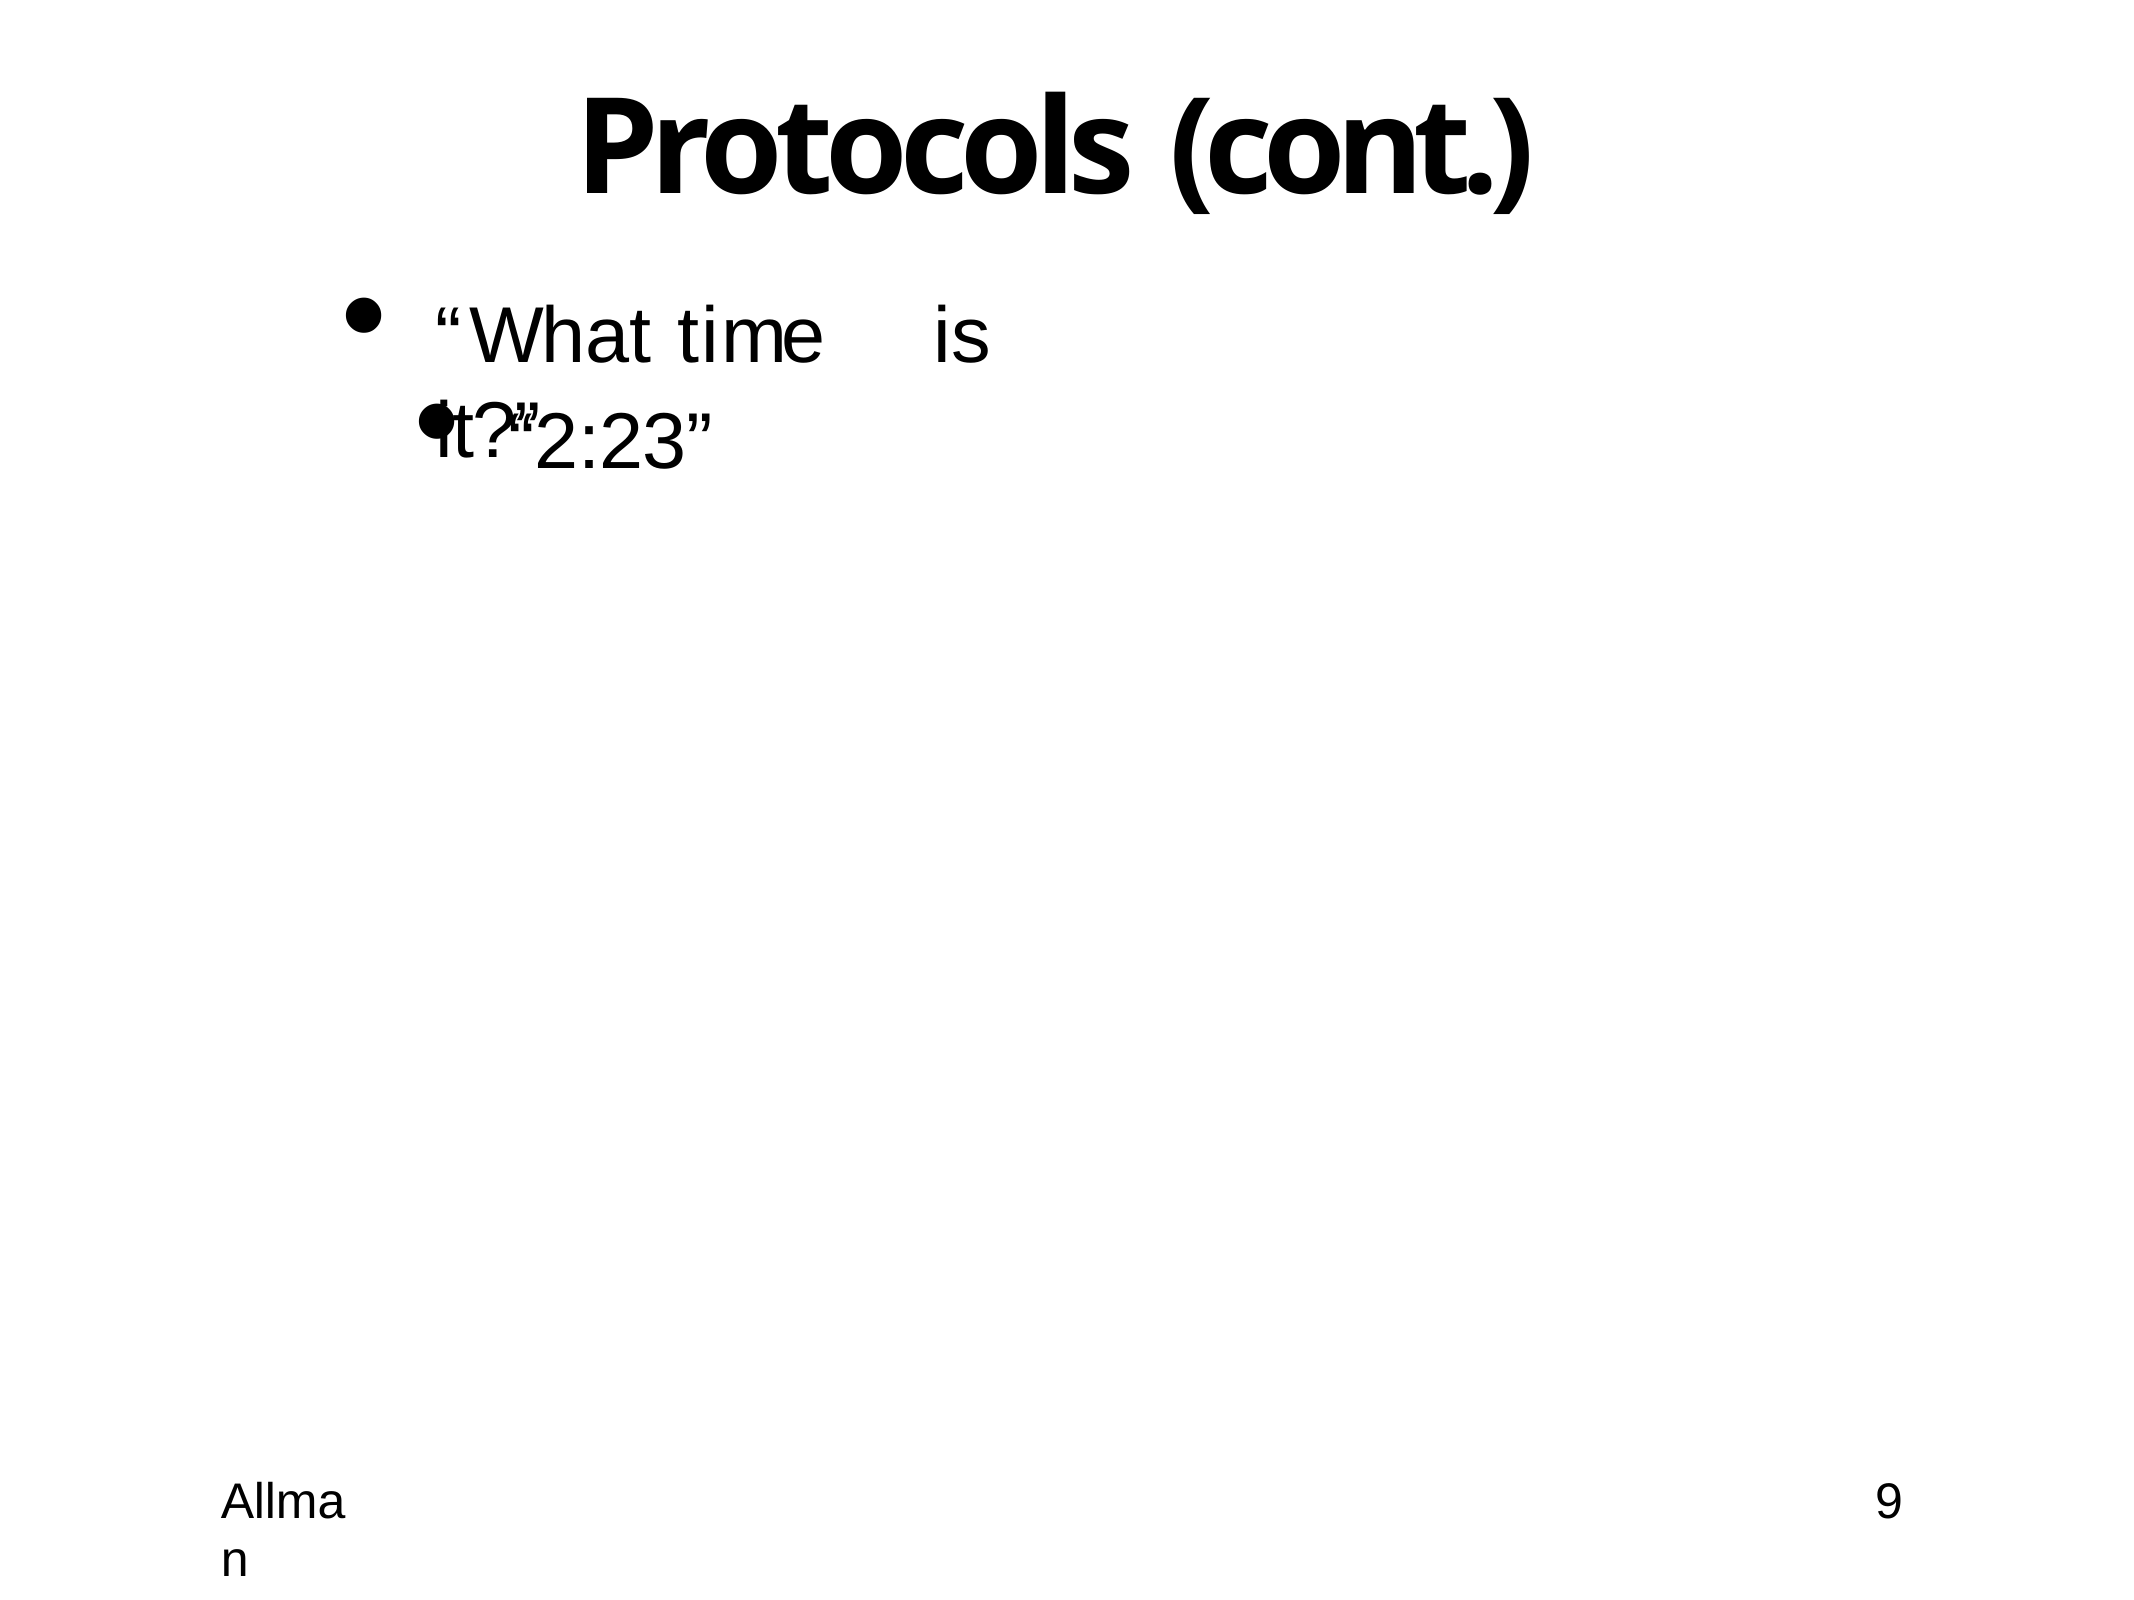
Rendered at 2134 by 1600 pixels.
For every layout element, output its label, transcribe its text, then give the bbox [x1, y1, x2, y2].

title Protocols (cont.) [572, 58, 1560, 328]
text_box “What time is it?” [339, 281, 1014, 474]
text_box 9 [1872, 1470, 1902, 1529]
footer Allman [218, 1470, 364, 1600]
text_box “2:23” [408, 331, 719, 485]
